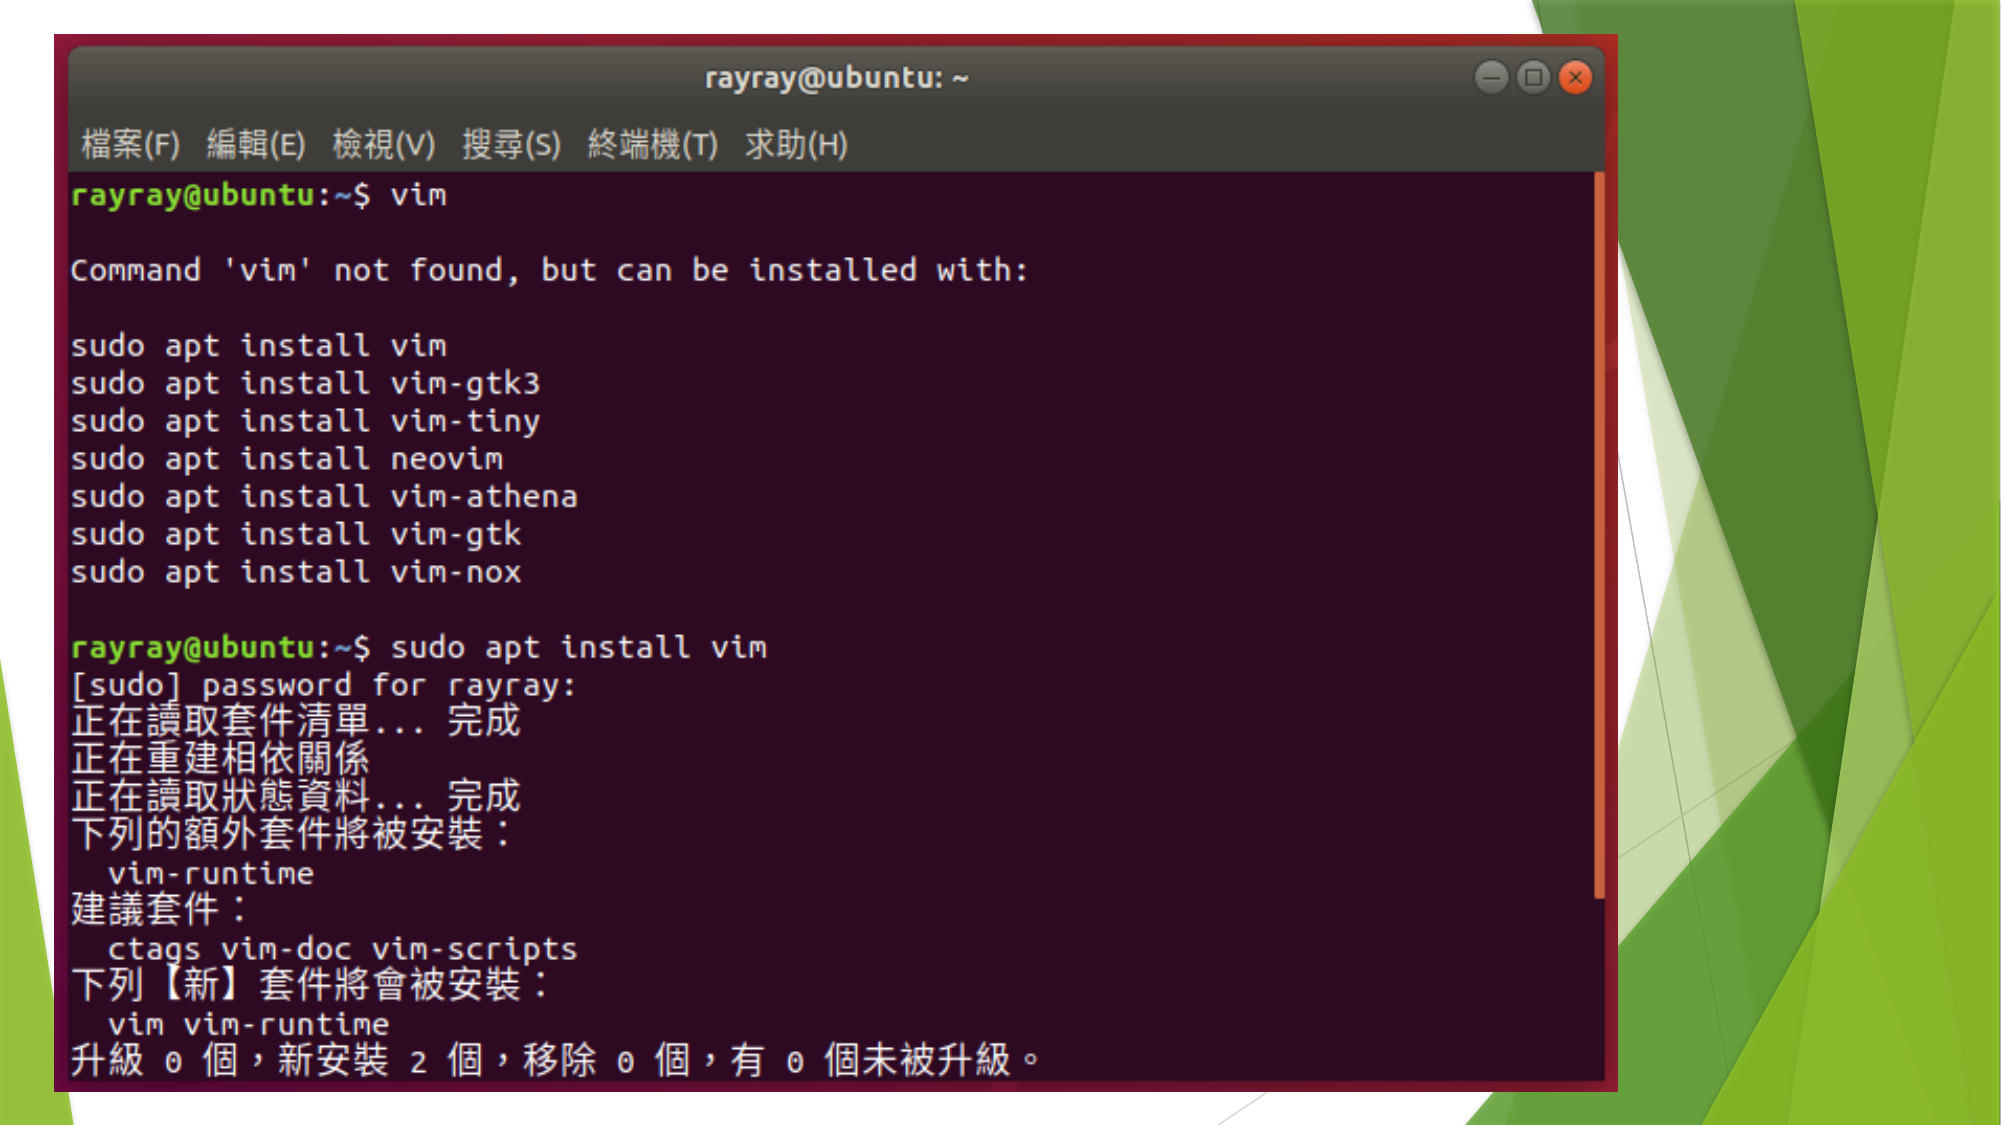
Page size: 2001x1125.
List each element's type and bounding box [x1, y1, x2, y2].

picture [53, 34, 1618, 1093]
